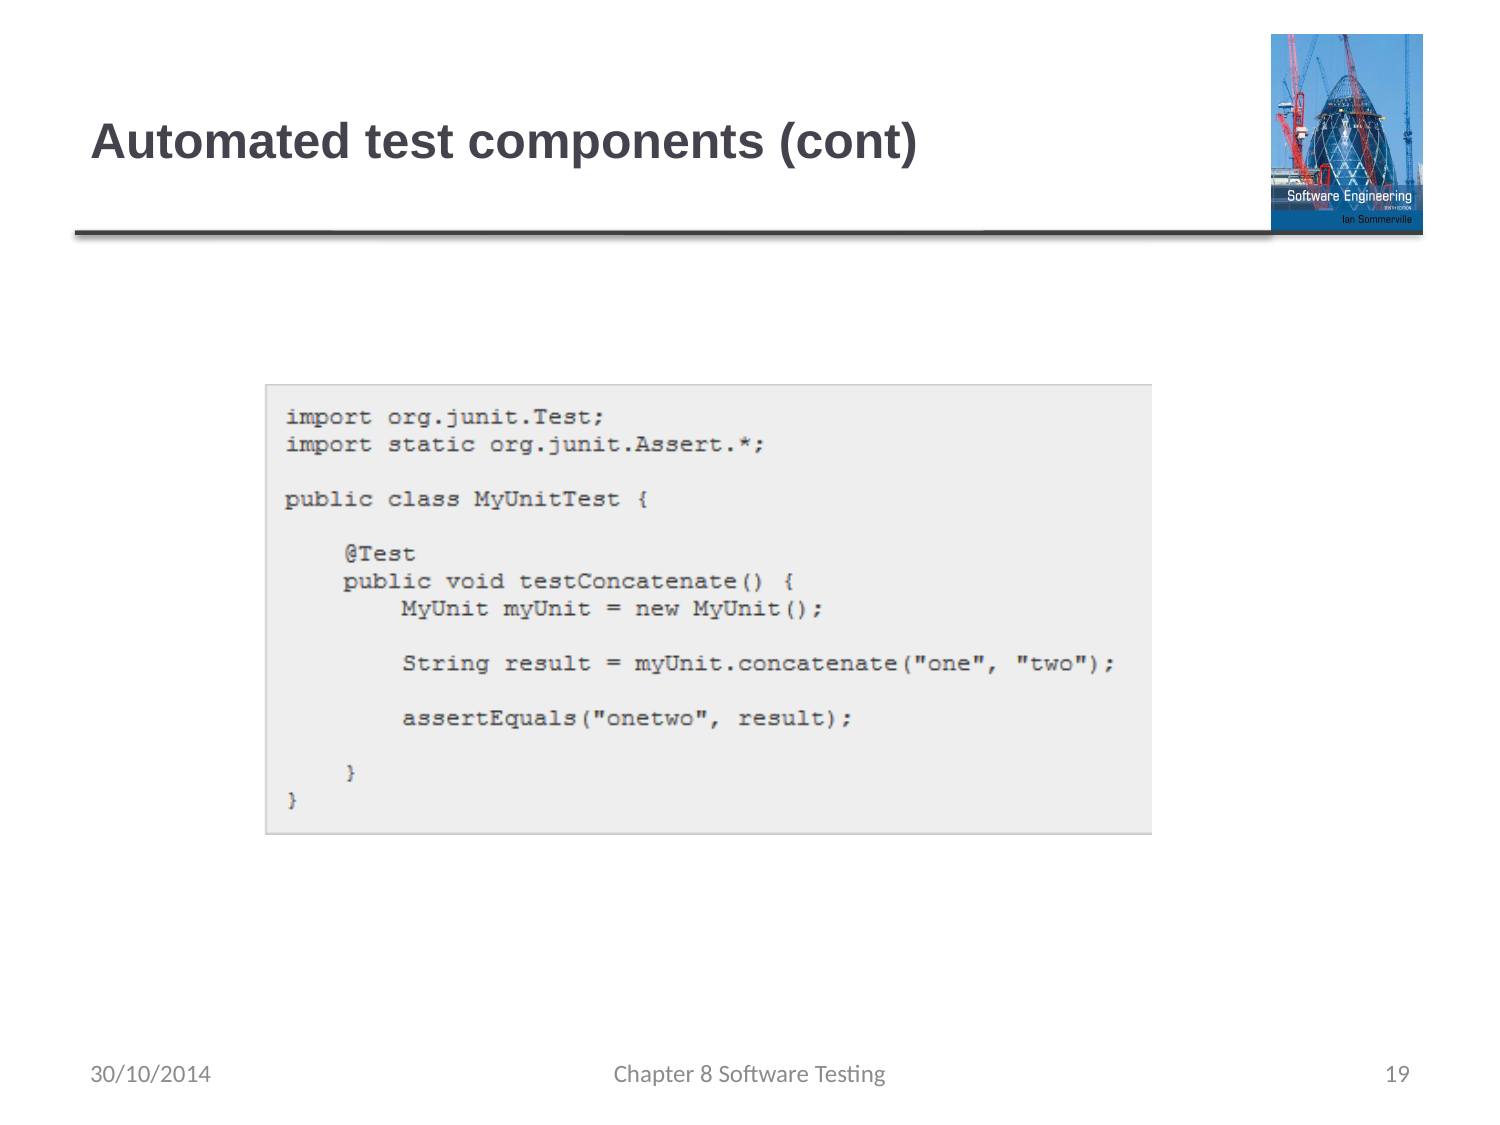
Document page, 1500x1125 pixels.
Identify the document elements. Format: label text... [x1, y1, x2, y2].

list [260, 384, 1153, 836]
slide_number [75, 1042, 425, 1103]
picture [1271, 34, 1423, 230]
title Automated test components (cont) [74, 44, 1272, 233]
footer Chapter 8 Software Testing [512, 1042, 988, 1103]
slide_number 19 [1074, 1042, 1425, 1103]
